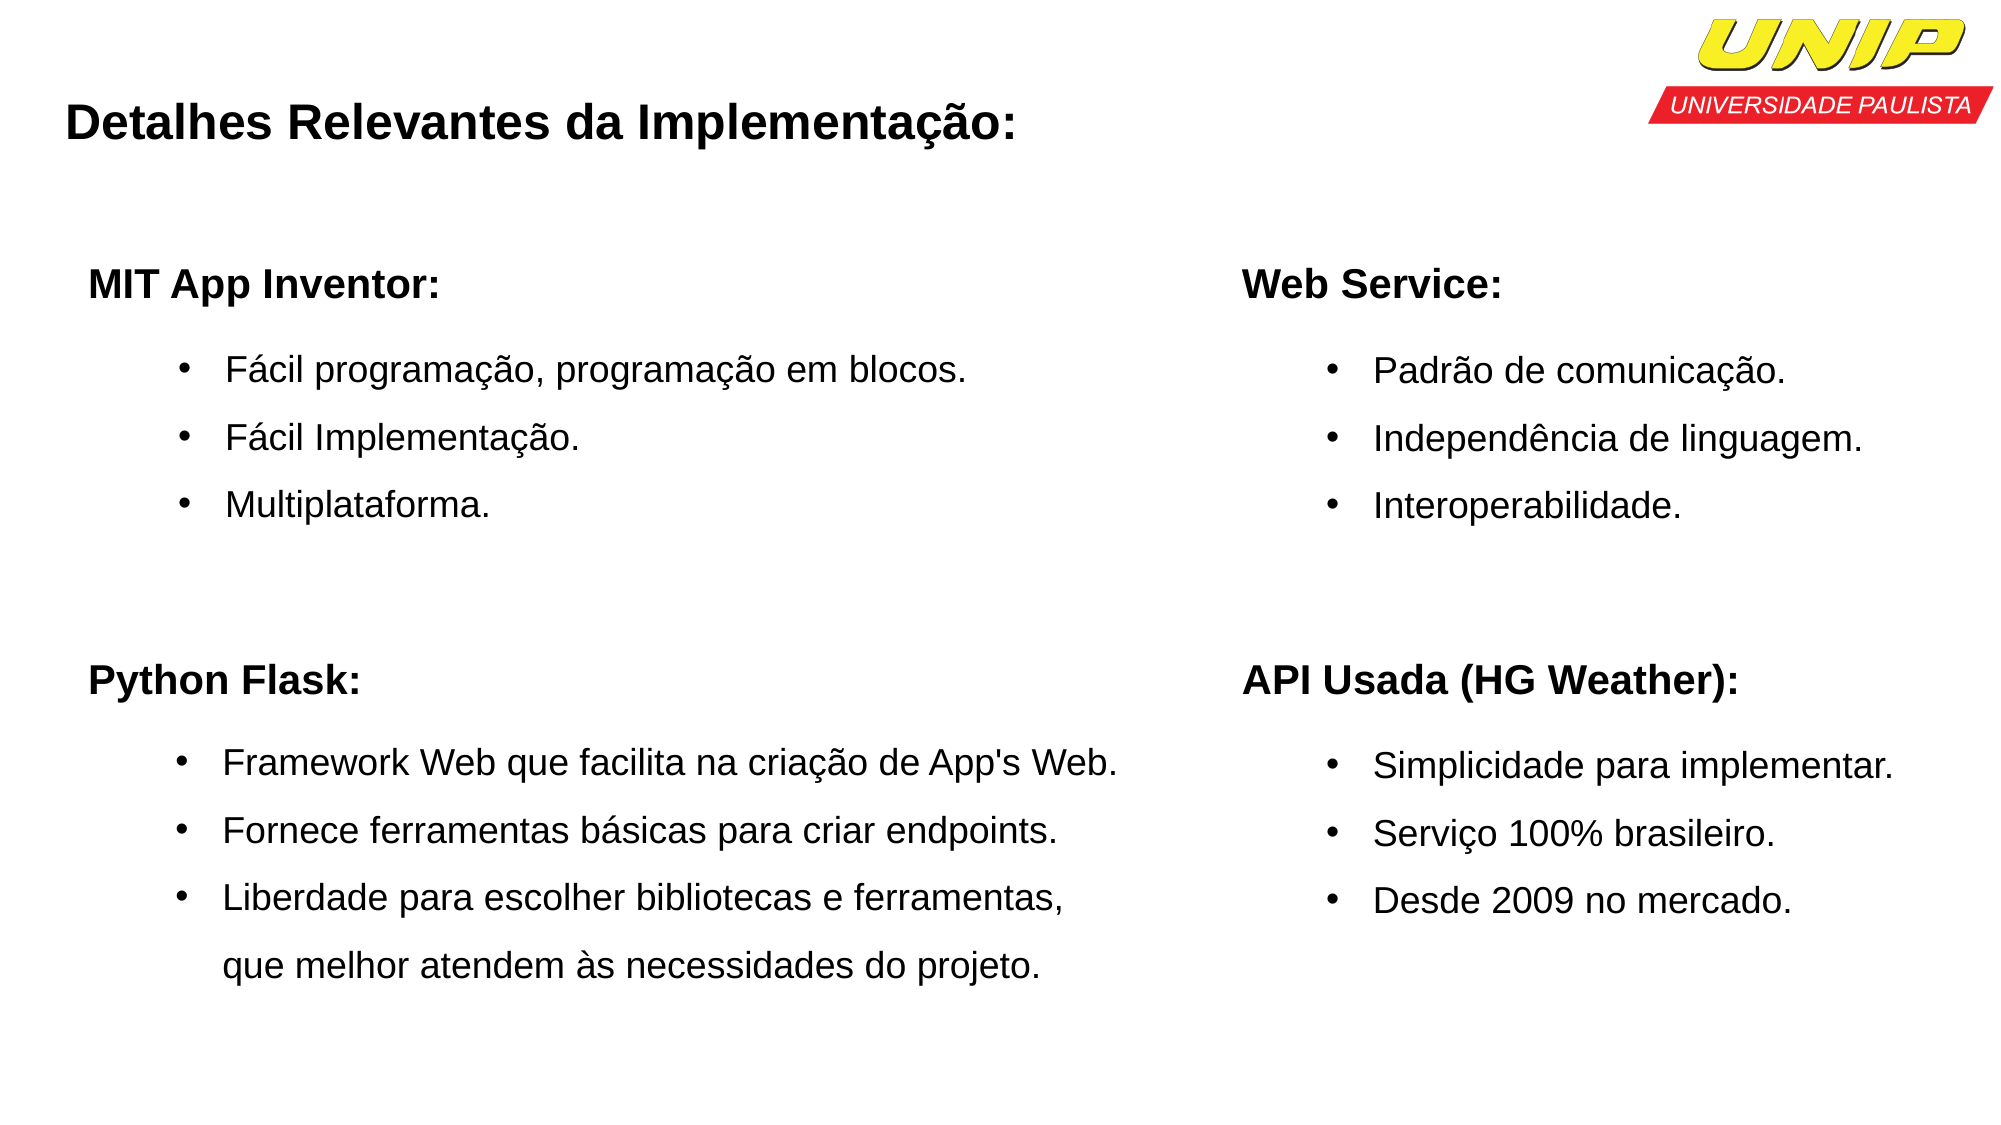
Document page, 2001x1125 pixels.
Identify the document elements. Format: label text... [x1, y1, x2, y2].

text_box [1227, 249, 2000, 563]
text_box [73, 249, 993, 528]
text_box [1227, 645, 1951, 923]
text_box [73, 645, 1140, 988]
text_box Detalhes Relevantes da Implementação: [50, 82, 1097, 157]
picture [1639, 0, 2000, 148]
